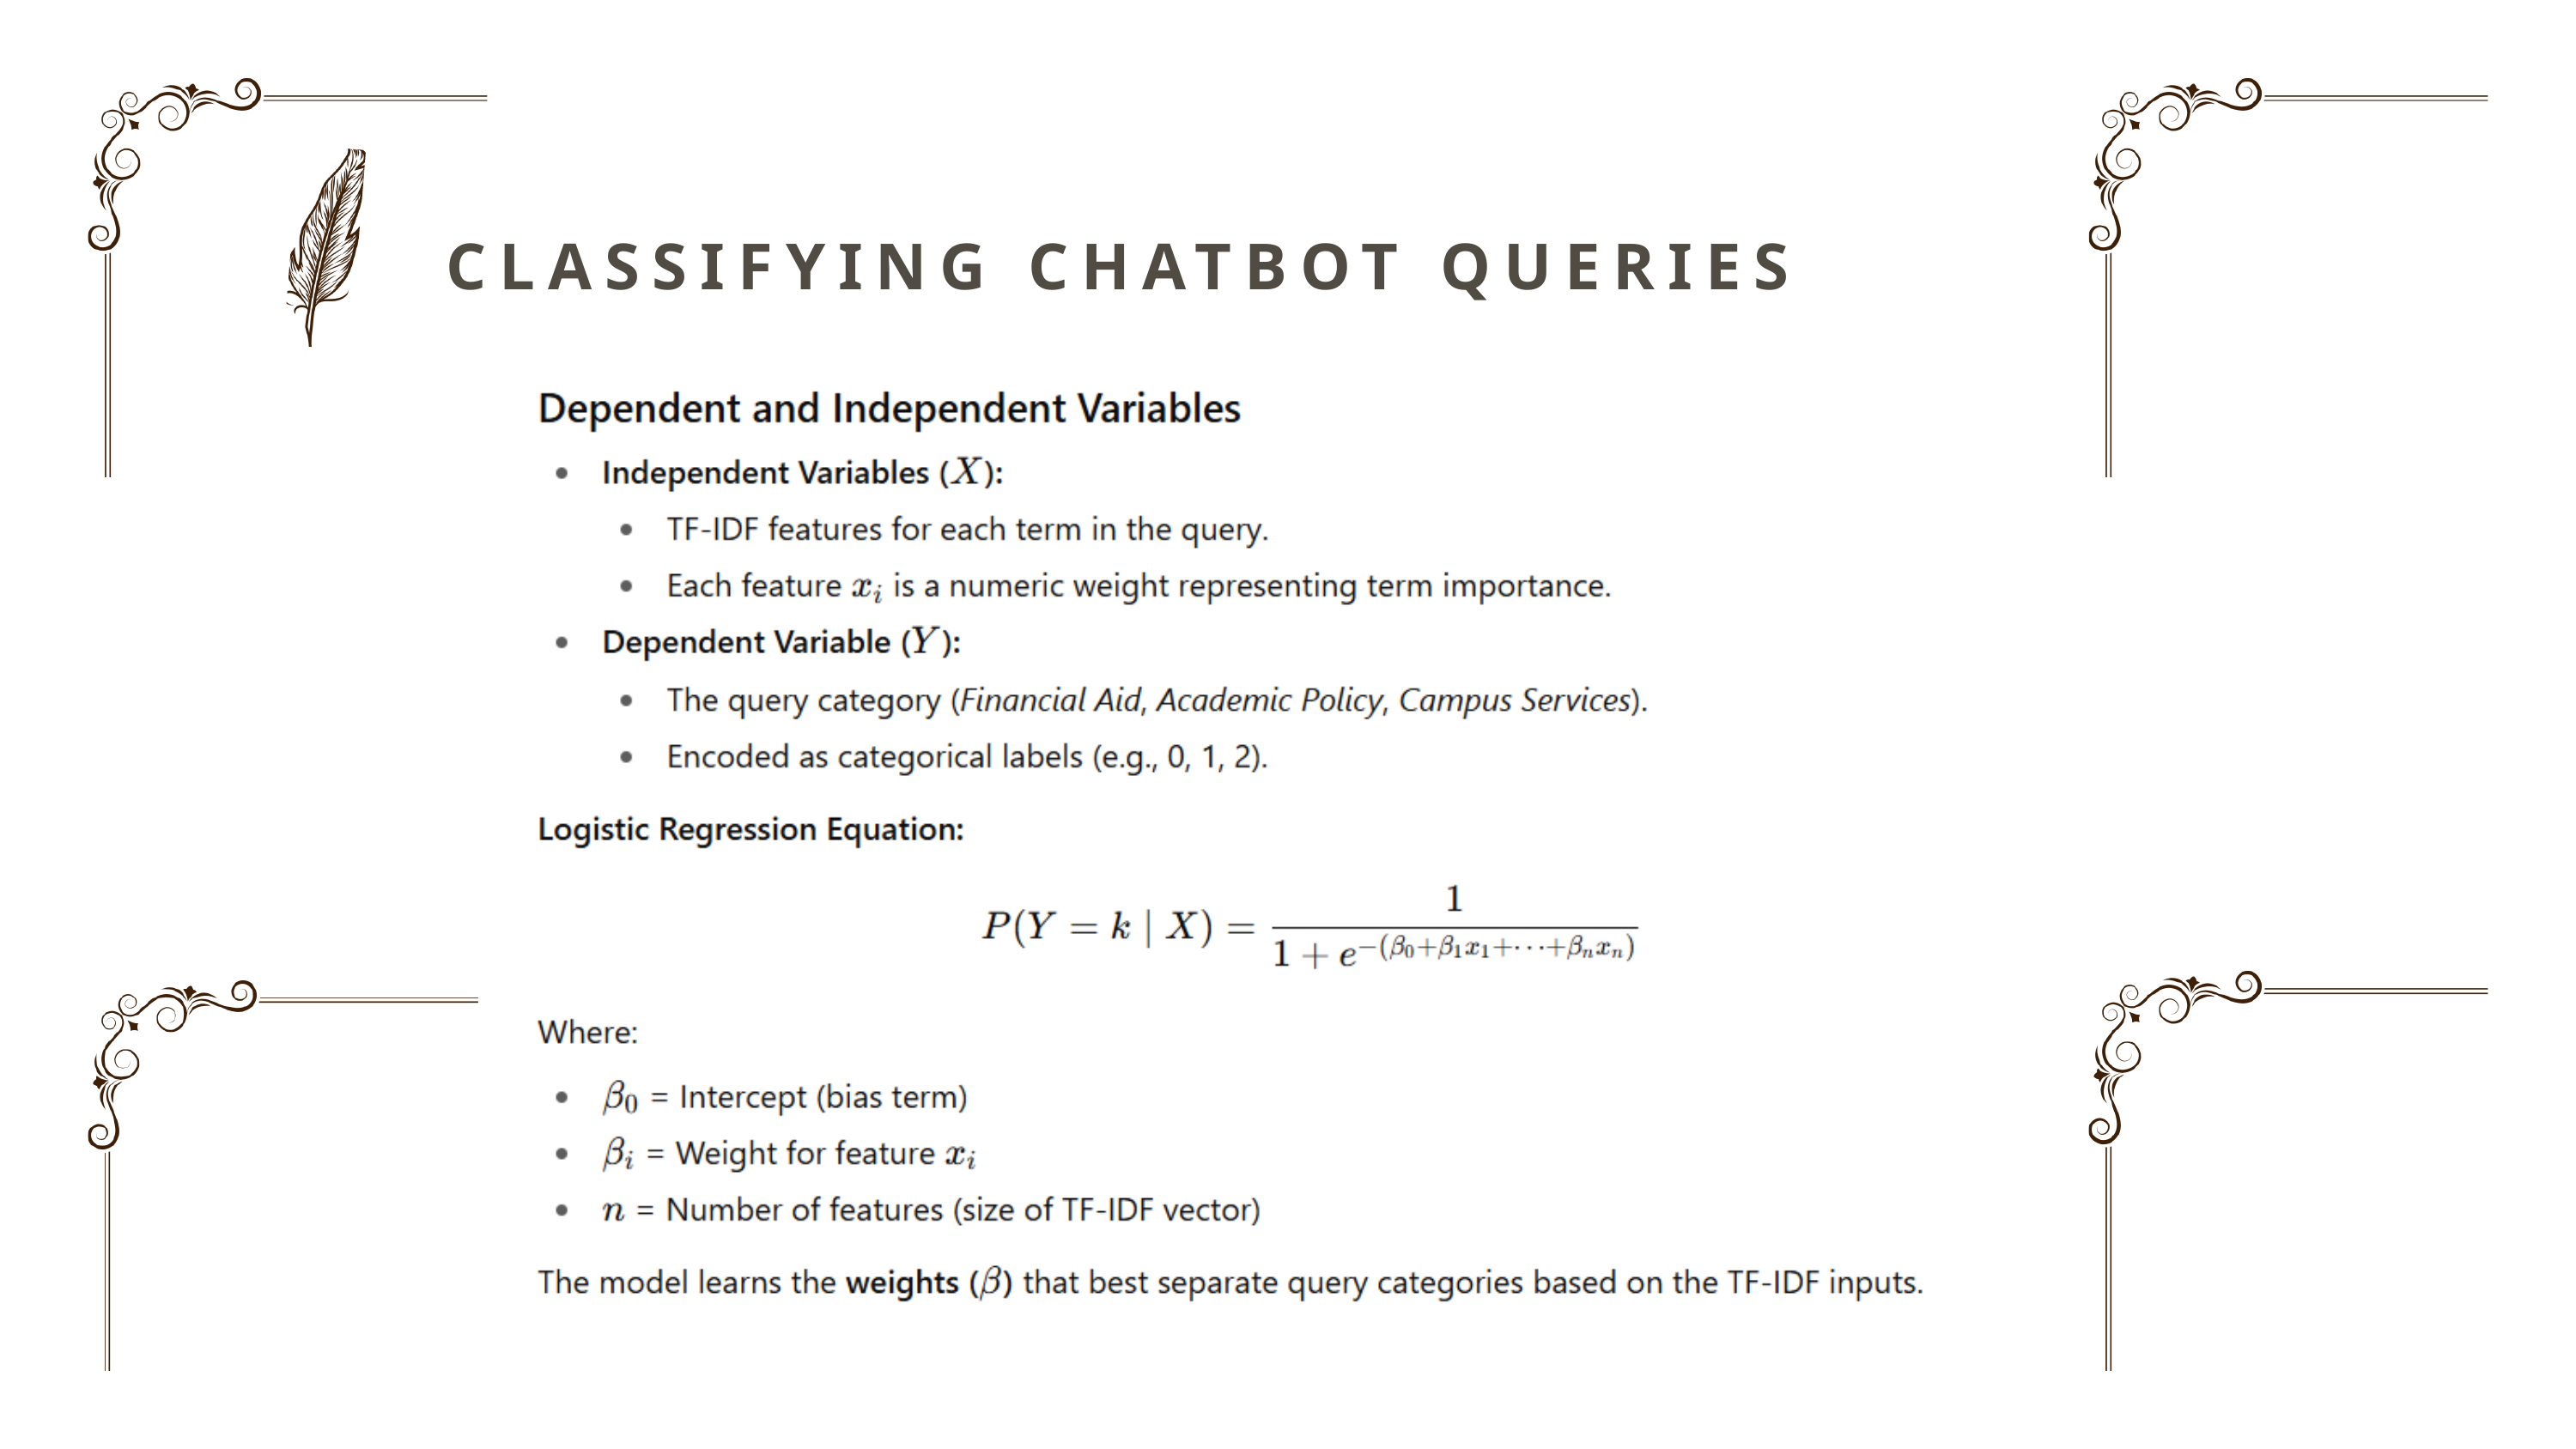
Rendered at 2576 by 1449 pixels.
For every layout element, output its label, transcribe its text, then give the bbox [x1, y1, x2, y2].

text_box [477, 387, 2002, 1332]
text_box CLASSIFYING CHATBOT QUERIES [416, 213, 2393, 303]
text_box [88, 980, 478, 1371]
text_box [2088, 971, 2488, 1371]
text_box [88, 78, 488, 477]
text_box [283, 144, 367, 350]
text_box [2088, 78, 2488, 477]
